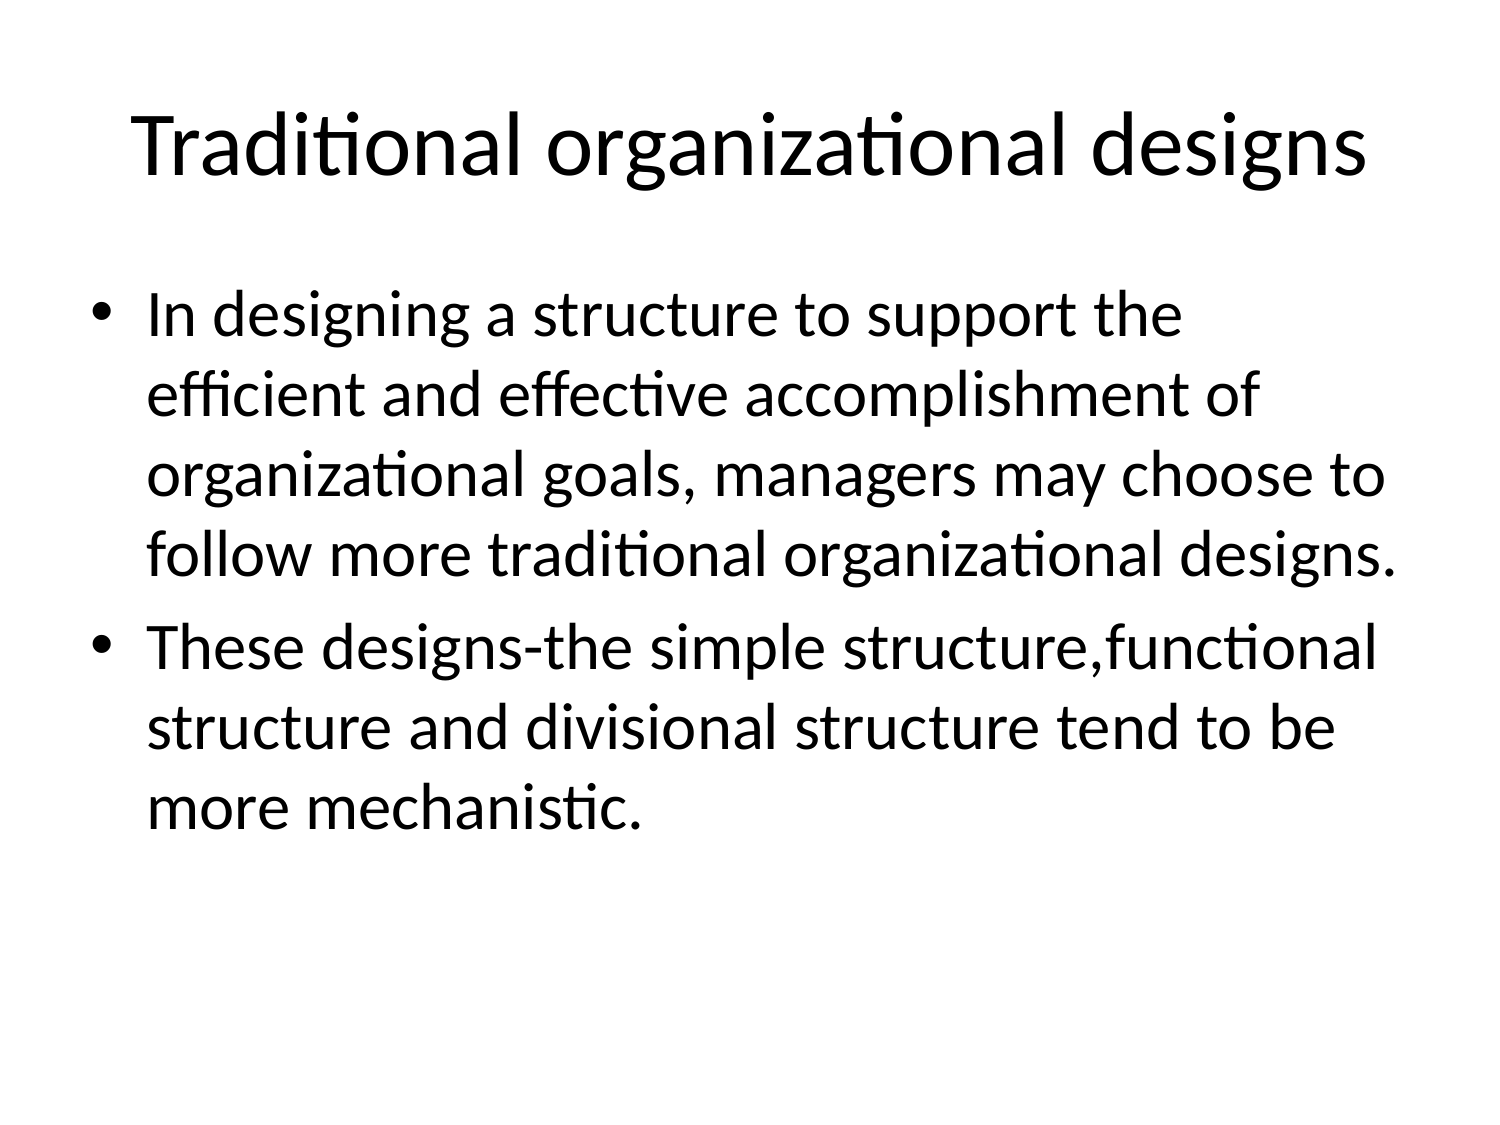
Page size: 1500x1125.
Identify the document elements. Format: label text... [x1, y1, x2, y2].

list In designing a structure to support the efficient and effective accomplishment of organizational goals, managers may choose to follow more traditional organizational designs. These designs-the simple structure,functional structure and divisional structure tend to be more mechanistic. [75, 262, 1425, 1005]
title Traditional organizational designs [75, 45, 1425, 233]
